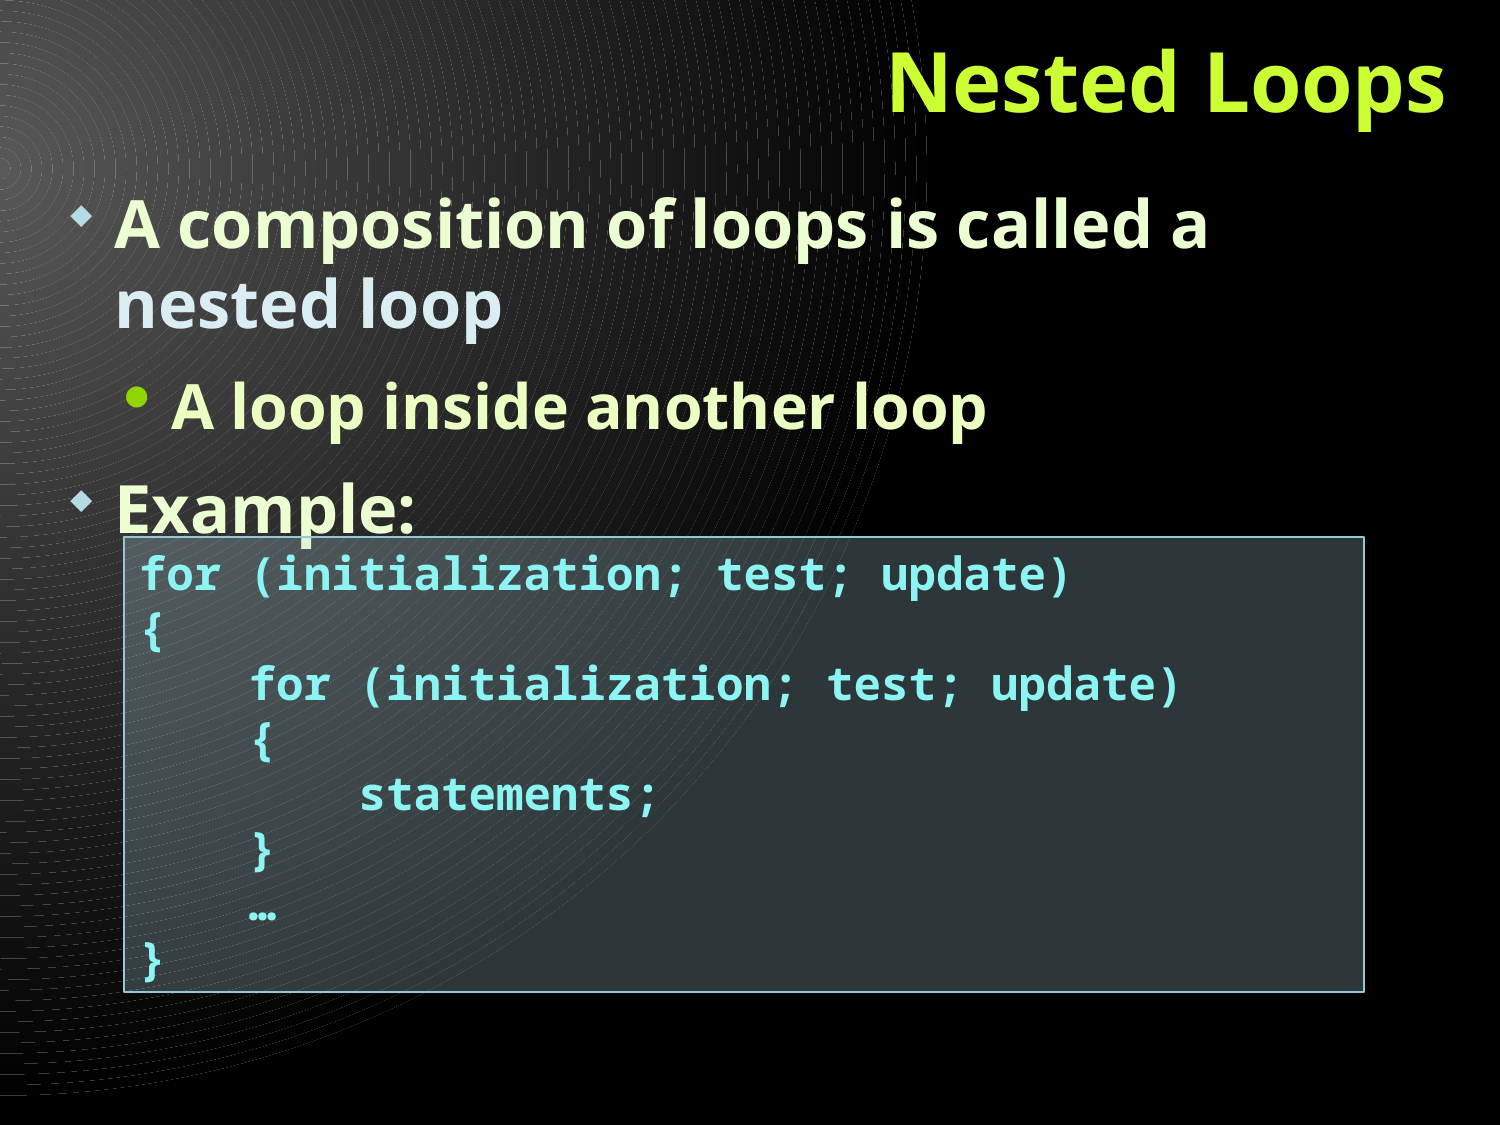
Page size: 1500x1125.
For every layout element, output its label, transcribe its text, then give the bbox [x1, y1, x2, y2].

title Nested Loops [300, 12, 1463, 163]
text_box for (initialization; test; update) { for (initialization; test; update) { statements; } … } [123, 537, 1365, 993]
list A composition of loops is called a nested loop A loop inside another loop Example: [53, 174, 1447, 492]
